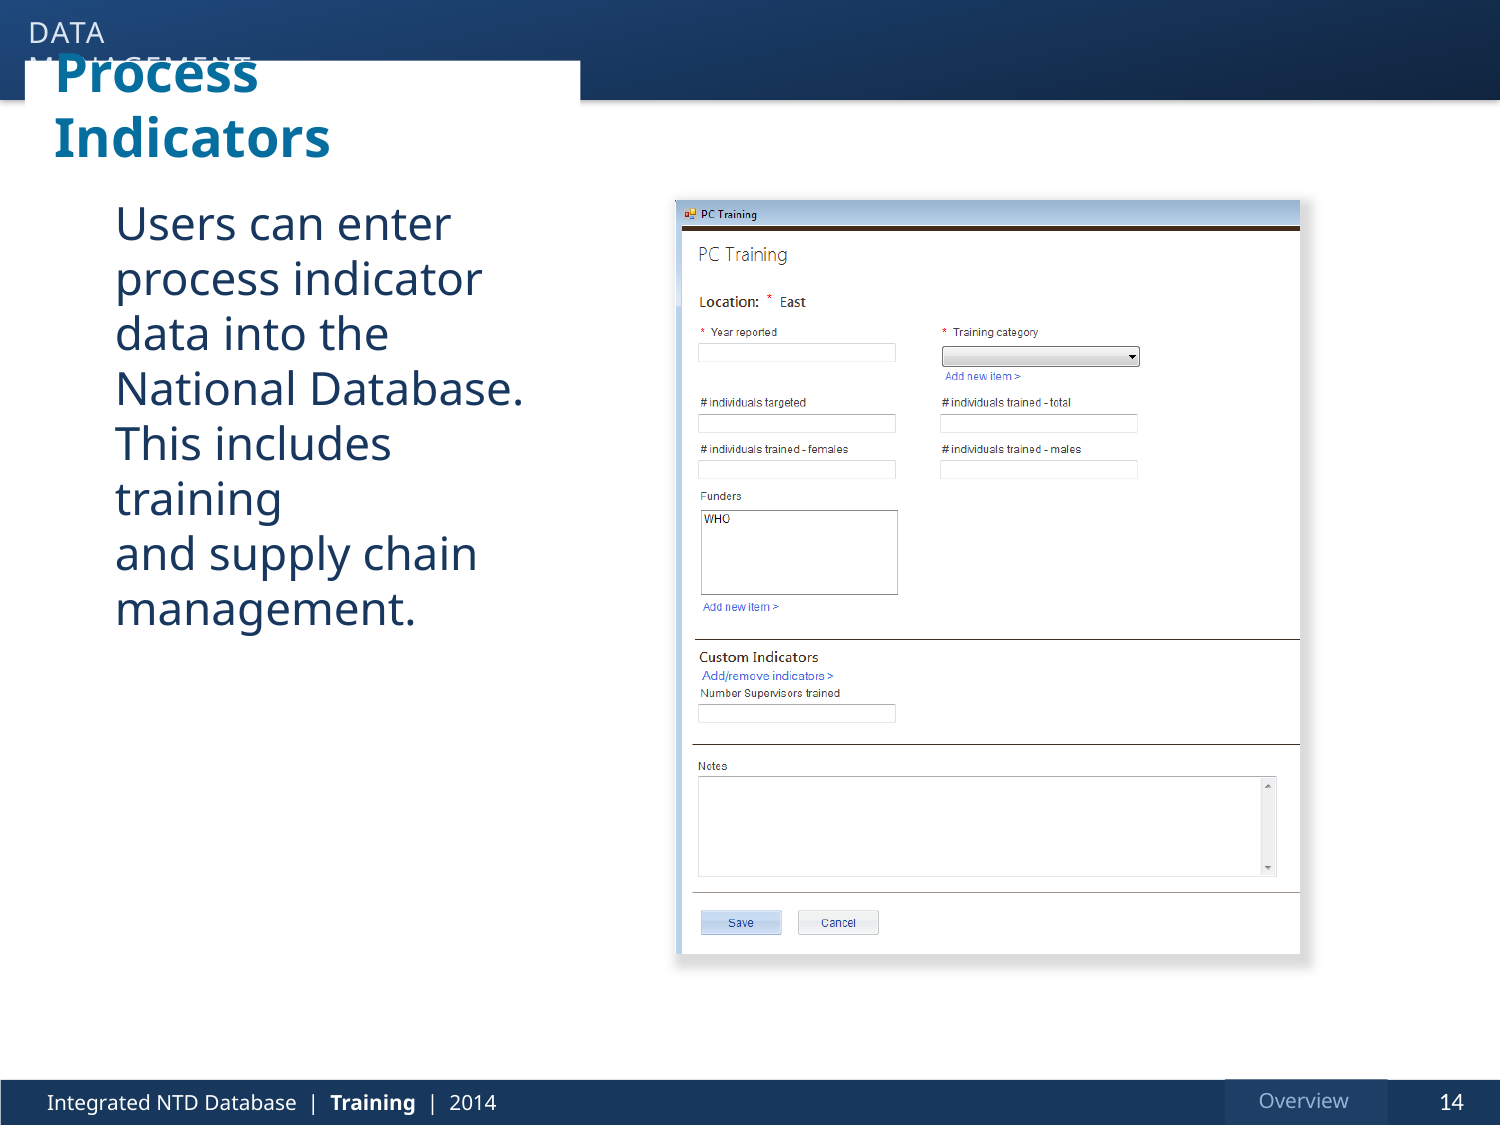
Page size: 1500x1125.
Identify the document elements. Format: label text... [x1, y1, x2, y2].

list Users can enter process indicator data into the National Database. This includes training and supply chain management. [99, 187, 575, 930]
title Process Indicators [24, 60, 581, 146]
picture [674, 199, 1301, 954]
list data management [28, 6, 267, 60]
